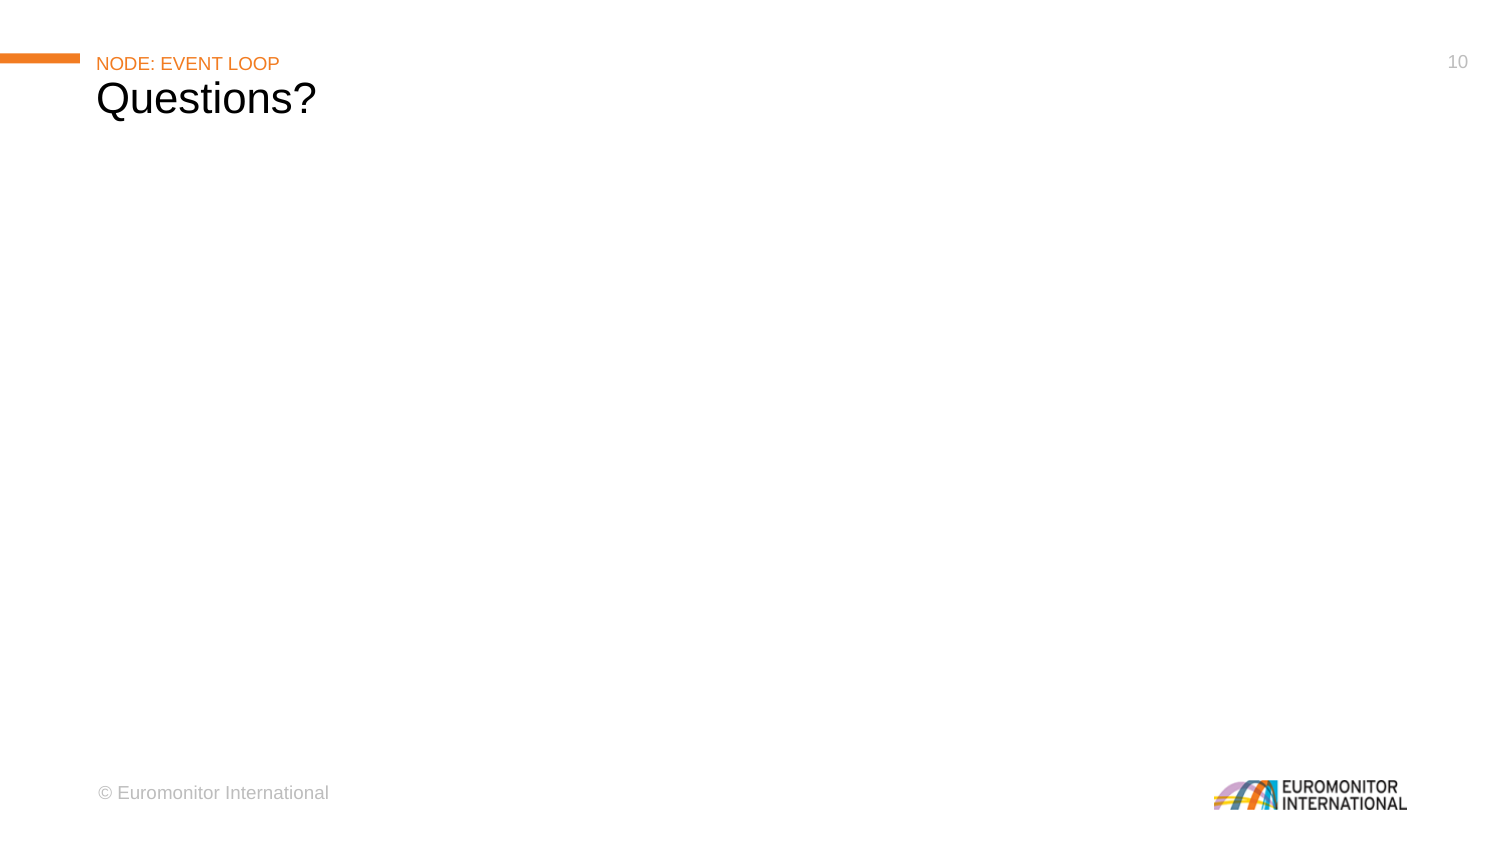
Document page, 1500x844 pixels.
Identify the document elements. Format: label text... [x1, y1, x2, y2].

picture [1214, 780, 1407, 810]
subtitle Questions? [96, 74, 1404, 123]
title Node: event loop [96, 49, 1404, 69]
